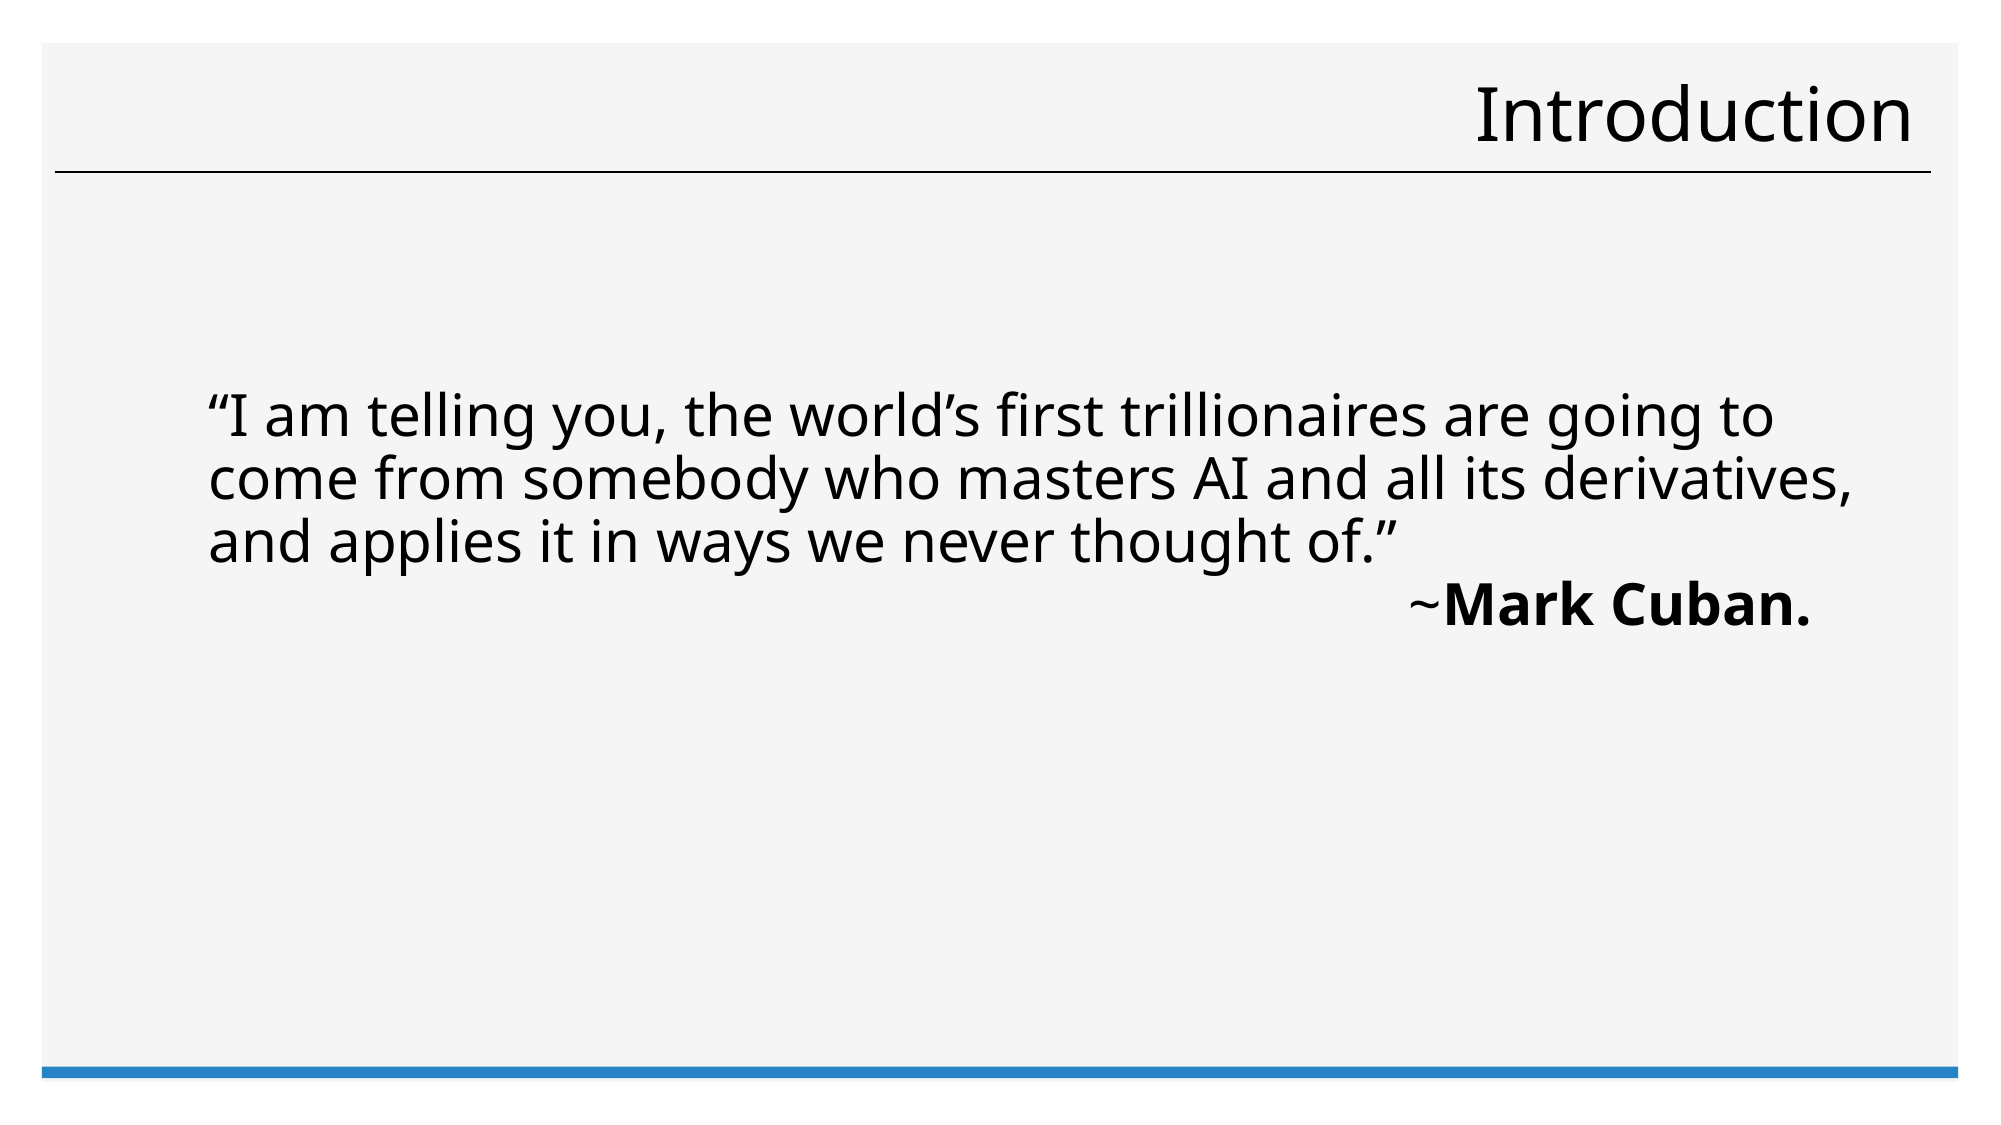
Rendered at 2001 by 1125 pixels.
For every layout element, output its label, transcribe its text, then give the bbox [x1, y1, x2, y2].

text_box “I am telling you, the world’s first trillionaires are going to come from somebody who masters AI and all its derivatives, and applies it in ways we never thought of.” ~Mark Cuban. [193, 379, 1957, 936]
title Introduction [555, 62, 1931, 173]
